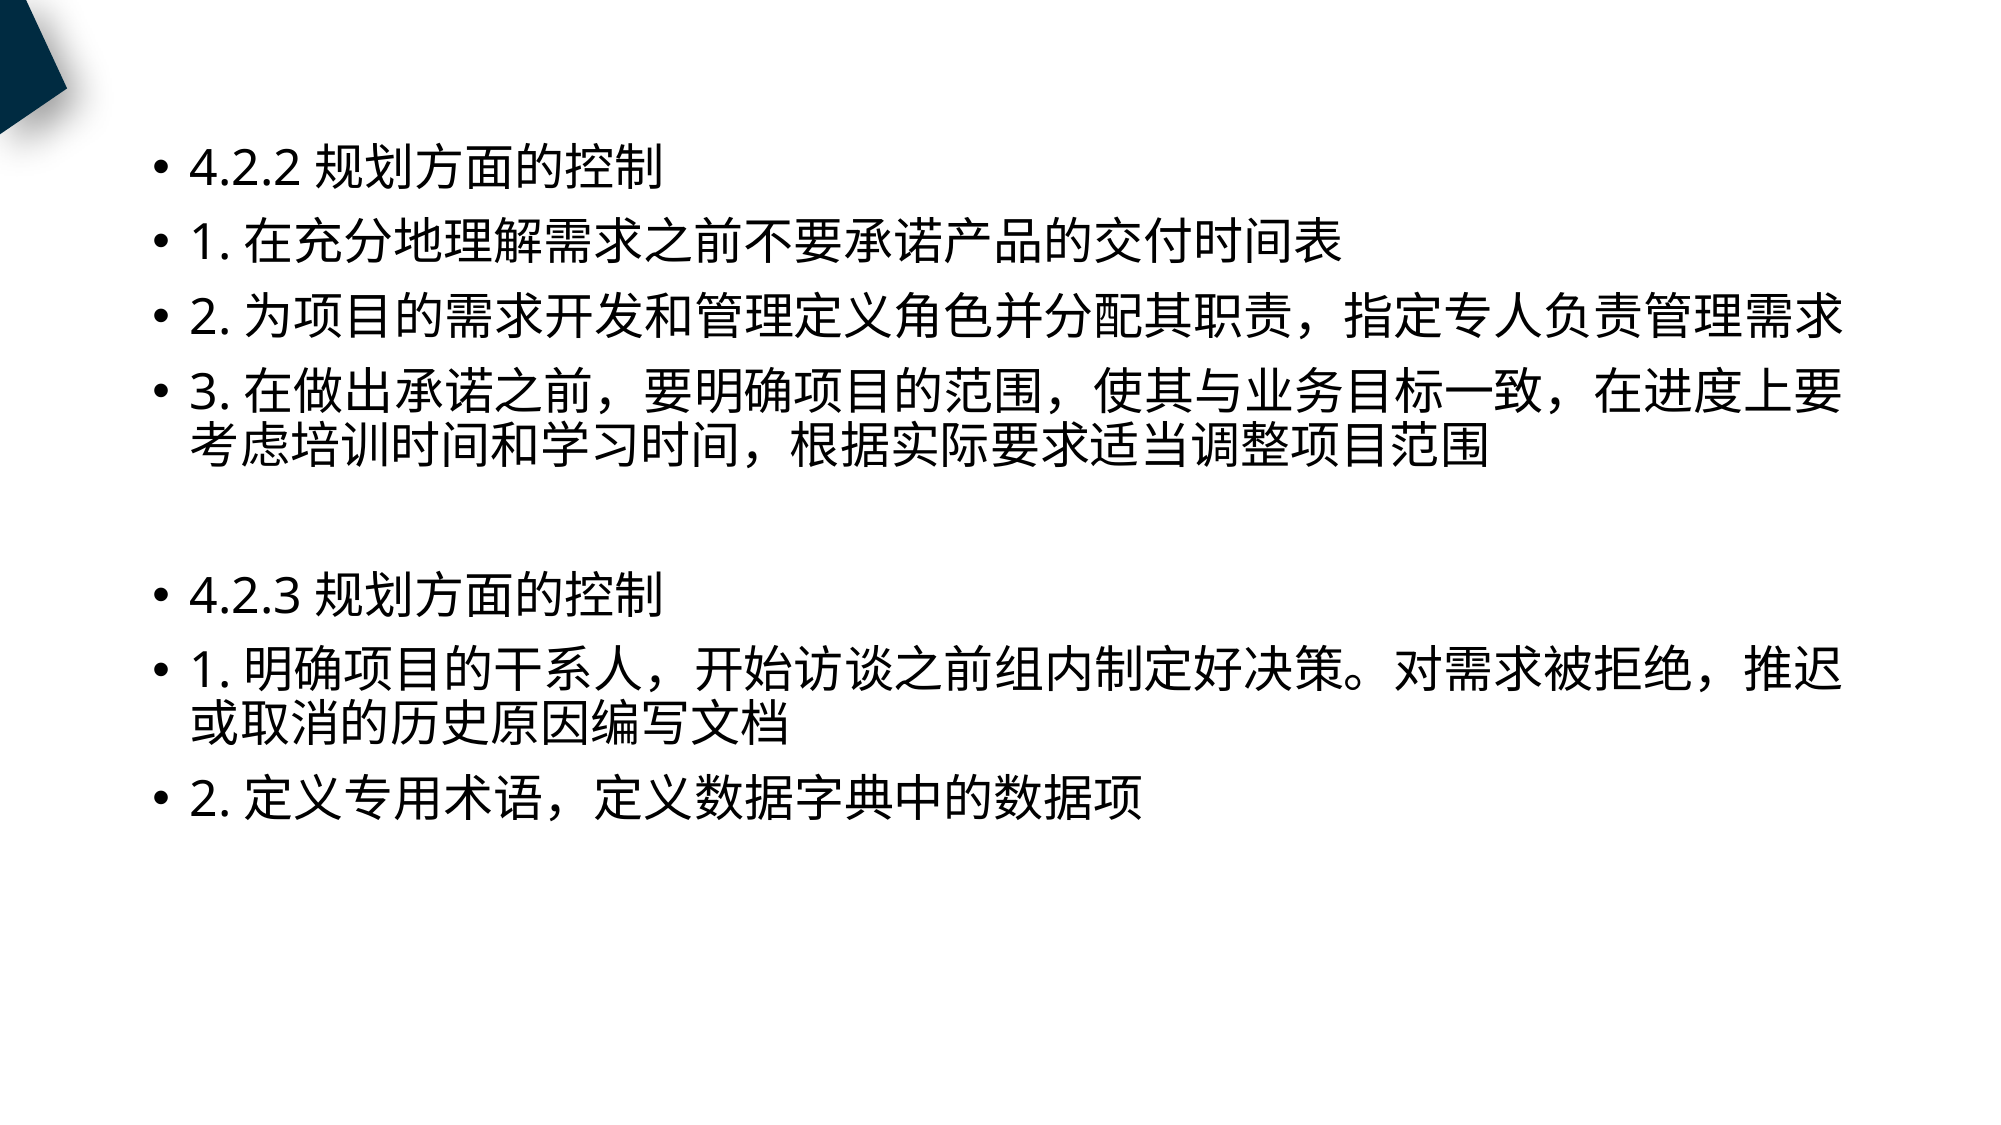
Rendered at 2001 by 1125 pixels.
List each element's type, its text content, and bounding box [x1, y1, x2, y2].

list 4.2.2规划方面的控制 1.在充分地理解需求之前不要承诺产品的交付时间表 2.为项目的需求开发和管理定义角色并分配其职责，指定专人负责管理需求 3.在做出承诺之前，要明确项目的范围，使其与业务目标一致，在进度上要考虑培训时间和学习时间，根据实际要求适当调整项目范围 4.2.3规划方面的控制 1.明确项目的干系人，开始访谈之前组内制定好决策。对需求被拒绝，推迟或取消的历史原因编写文档 2.定义专用术语，定义数据字典中的数据项 [137, 134, 1863, 1014]
text_box [0, 0, 68, 135]
